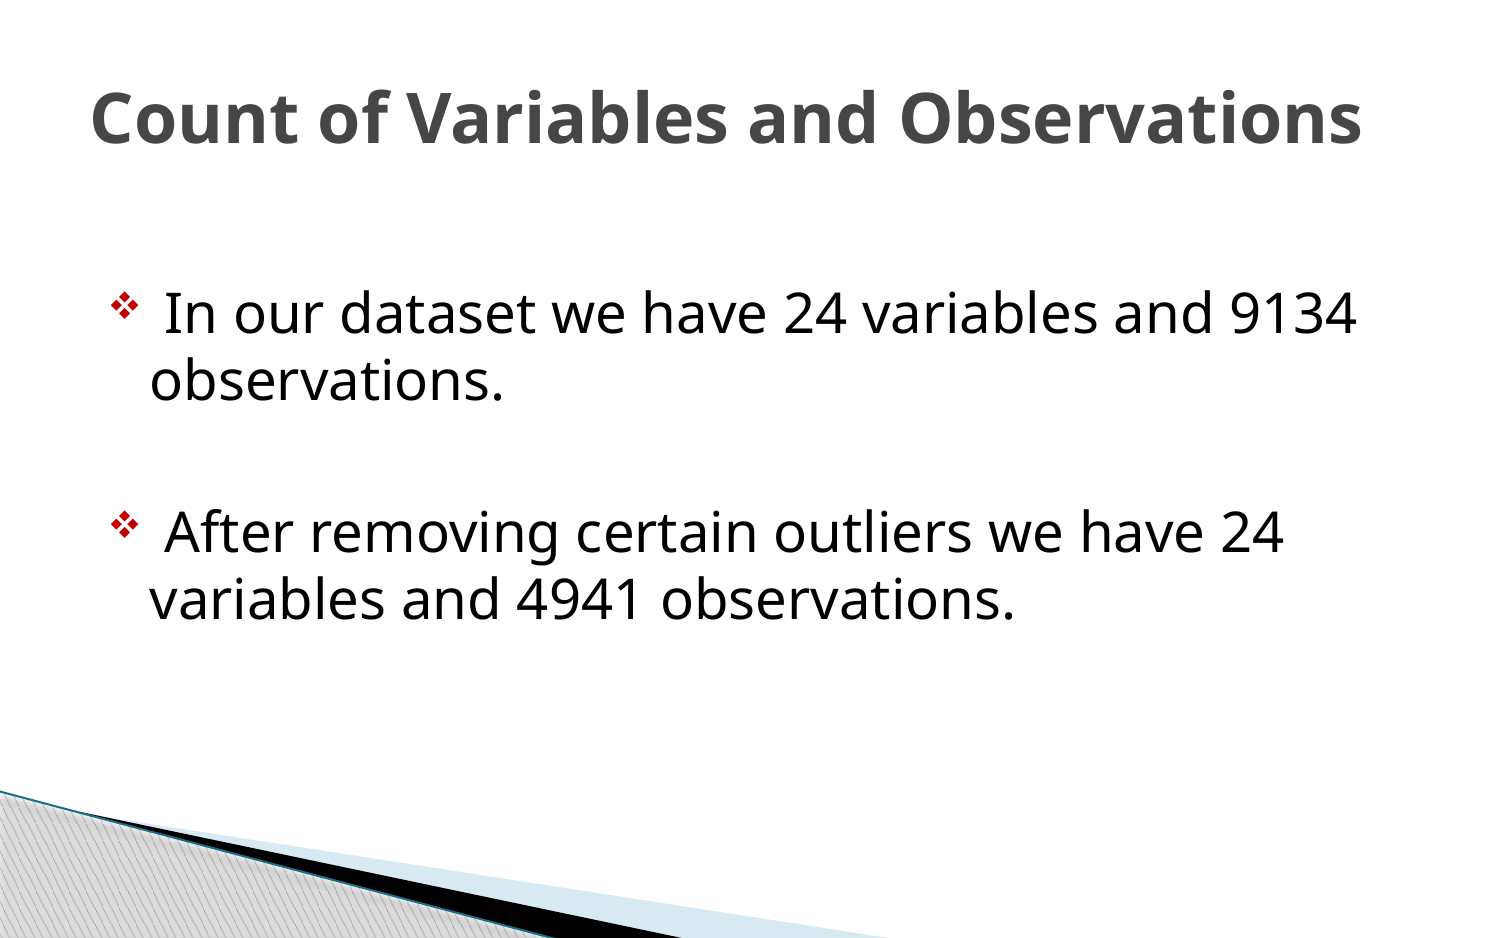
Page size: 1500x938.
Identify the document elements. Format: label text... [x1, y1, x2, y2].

title Count of Variables and Observations [75, 37, 1425, 194]
list In our dataset we have 24 variables and 9134 observations. After removing certain outliers we have 24 variables and 4941 observations. [75, 269, 1425, 822]
